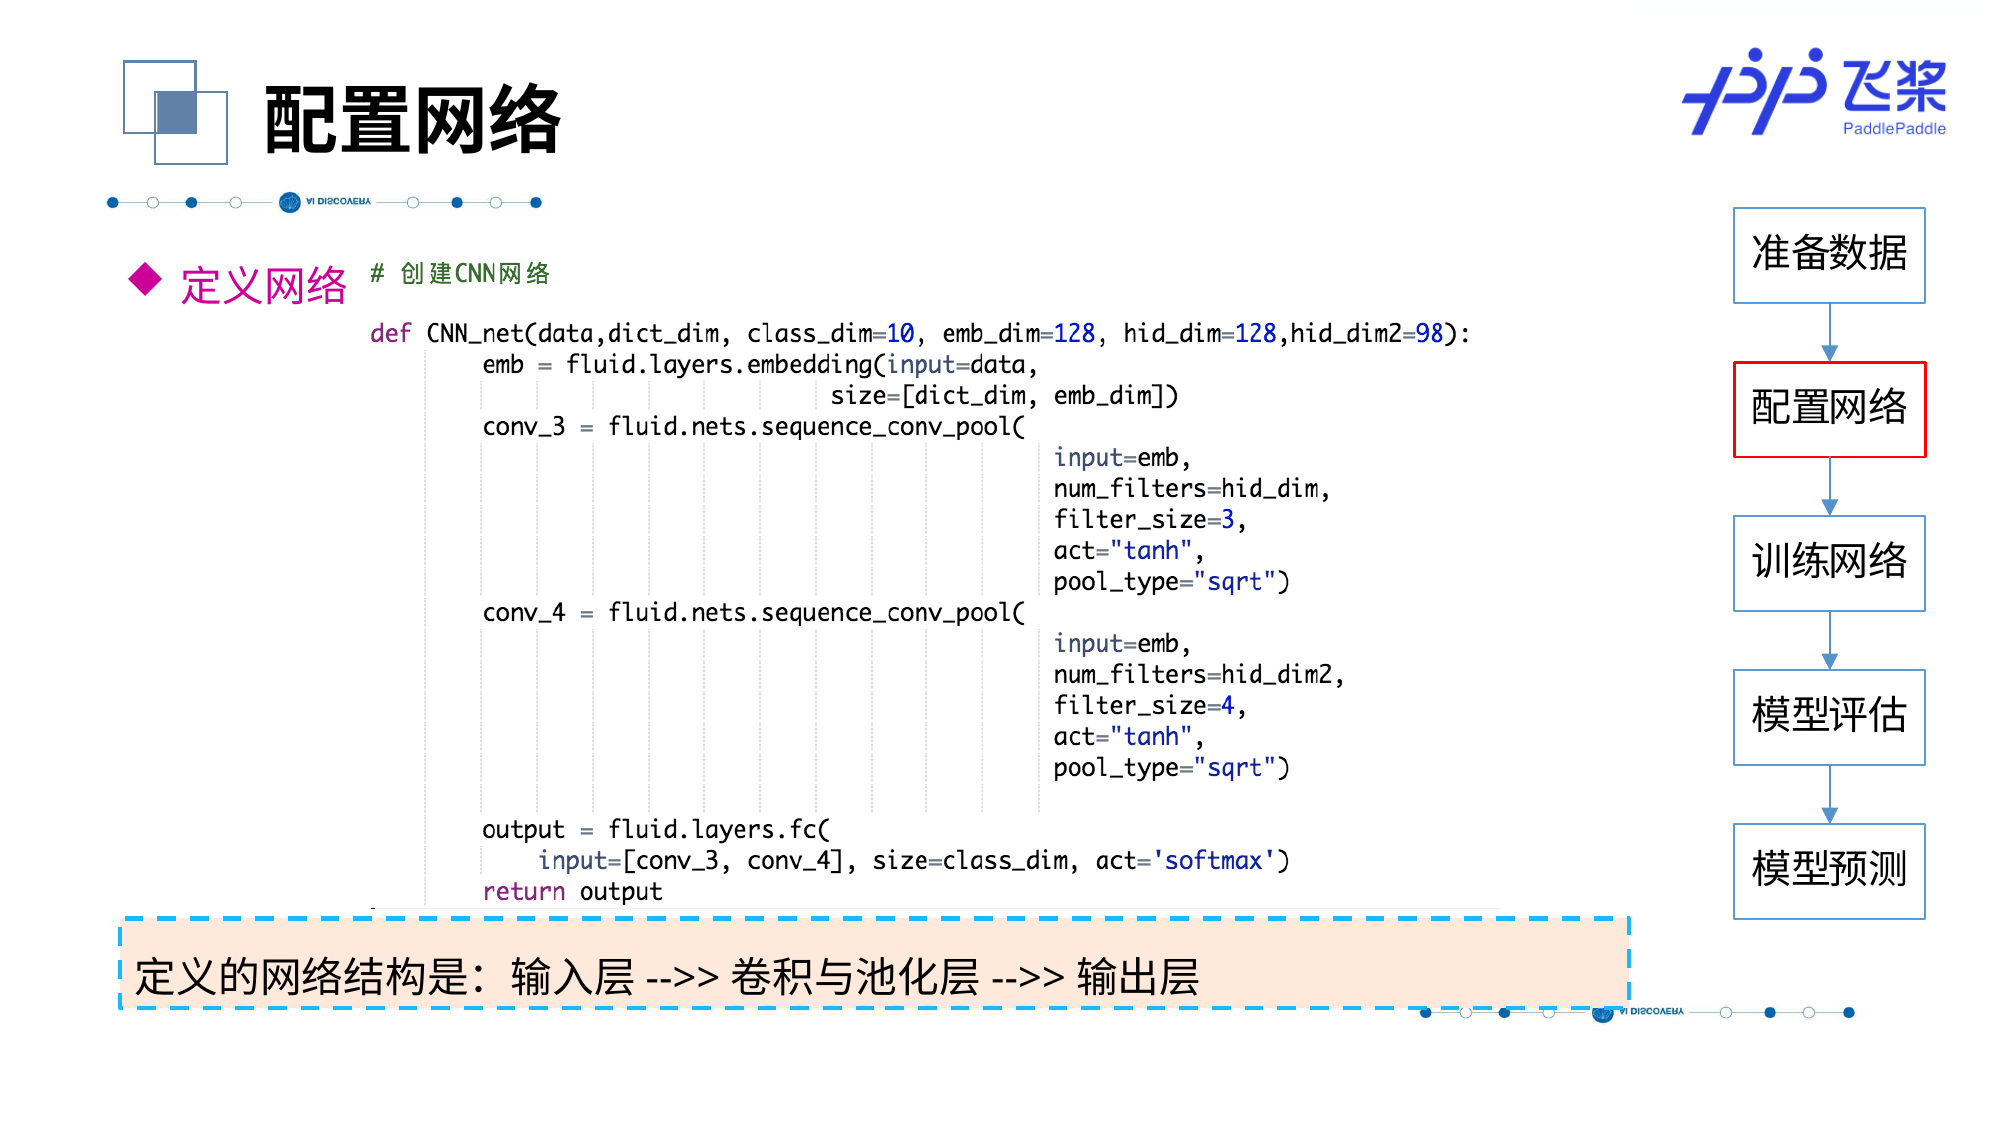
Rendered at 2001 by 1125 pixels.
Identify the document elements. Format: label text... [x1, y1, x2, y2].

picture [95, 180, 550, 229]
text_box 定义网络 [109, 227, 1359, 318]
text_box 配置网络 [249, 65, 1475, 171]
picture [371, 260, 1500, 909]
picture [1408, 990, 1863, 1039]
picture [1635, 0, 1988, 173]
text_box 定义的网络结构是：输入层-->>卷积与池化层-->>输出层 [119, 918, 1629, 1008]
picture [1728, 204, 1929, 921]
